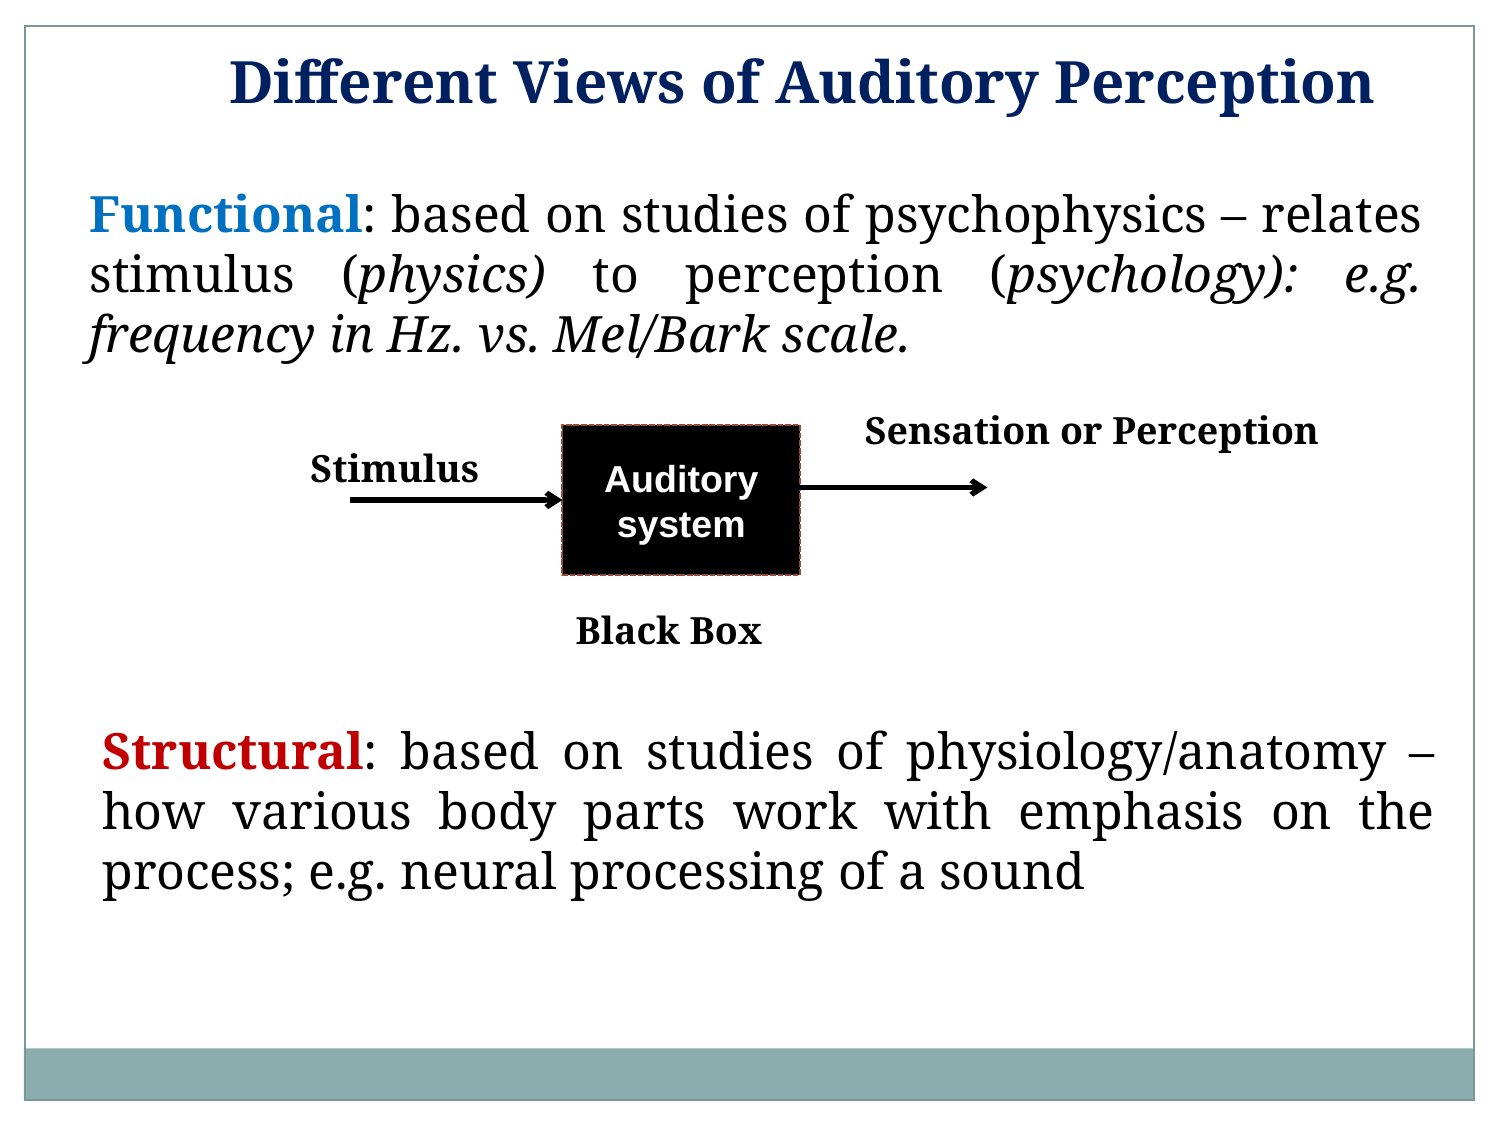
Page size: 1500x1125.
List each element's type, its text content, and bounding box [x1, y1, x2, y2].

text_box Auditory system [561, 424, 801, 576]
text_box Structural: based on studies of physiology/anatomy – how various body parts work with emphasis on the process; e.g. neural processing of a sound [87, 712, 1450, 908]
text_box Black Box [560, 599, 778, 660]
text_box Stimulus [295, 437, 495, 498]
text_box Different Views of Auditory Perception [214, 37, 1391, 123]
text_box Sensation or Perception [849, 399, 1400, 460]
text_box Functional: based on studies of psychophysics – relates stimulus (physics) to perception (psychology): e.g. frequency in Hz. vs. Mel/Bark scale. [74, 174, 1438, 370]
